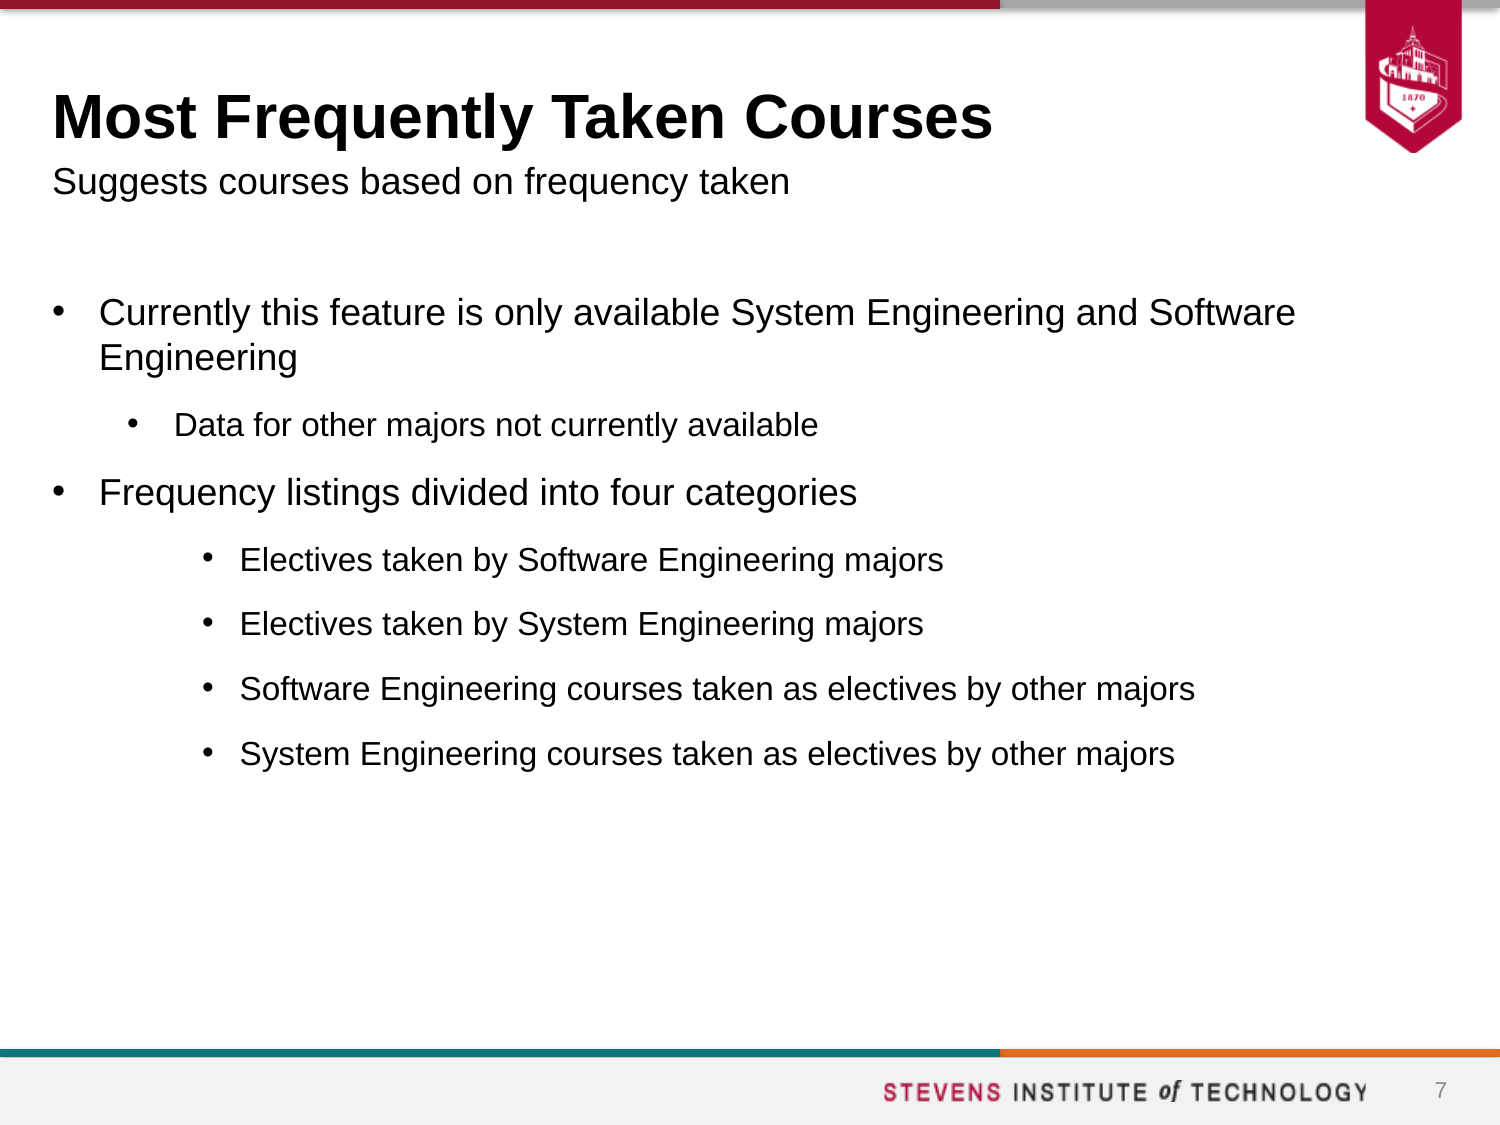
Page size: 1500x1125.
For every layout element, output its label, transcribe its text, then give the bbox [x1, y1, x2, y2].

slide_number 7 [1401, 1059, 1481, 1120]
list Suggests courses based on frequency taken [37, 149, 1463, 217]
list Currently this feature is only available System Engineering and Software Engineering Data for other majors not currently available Frequency listings divided into four categories Electives taken by Software Engineering majors Electives taken by System Engineering majors Software Engineering courses taken as electives by other majors System Engineering courses taken as electives by other majors [37, 280, 1463, 1000]
title Most Frequently Taken Courses [37, 68, 1236, 149]
